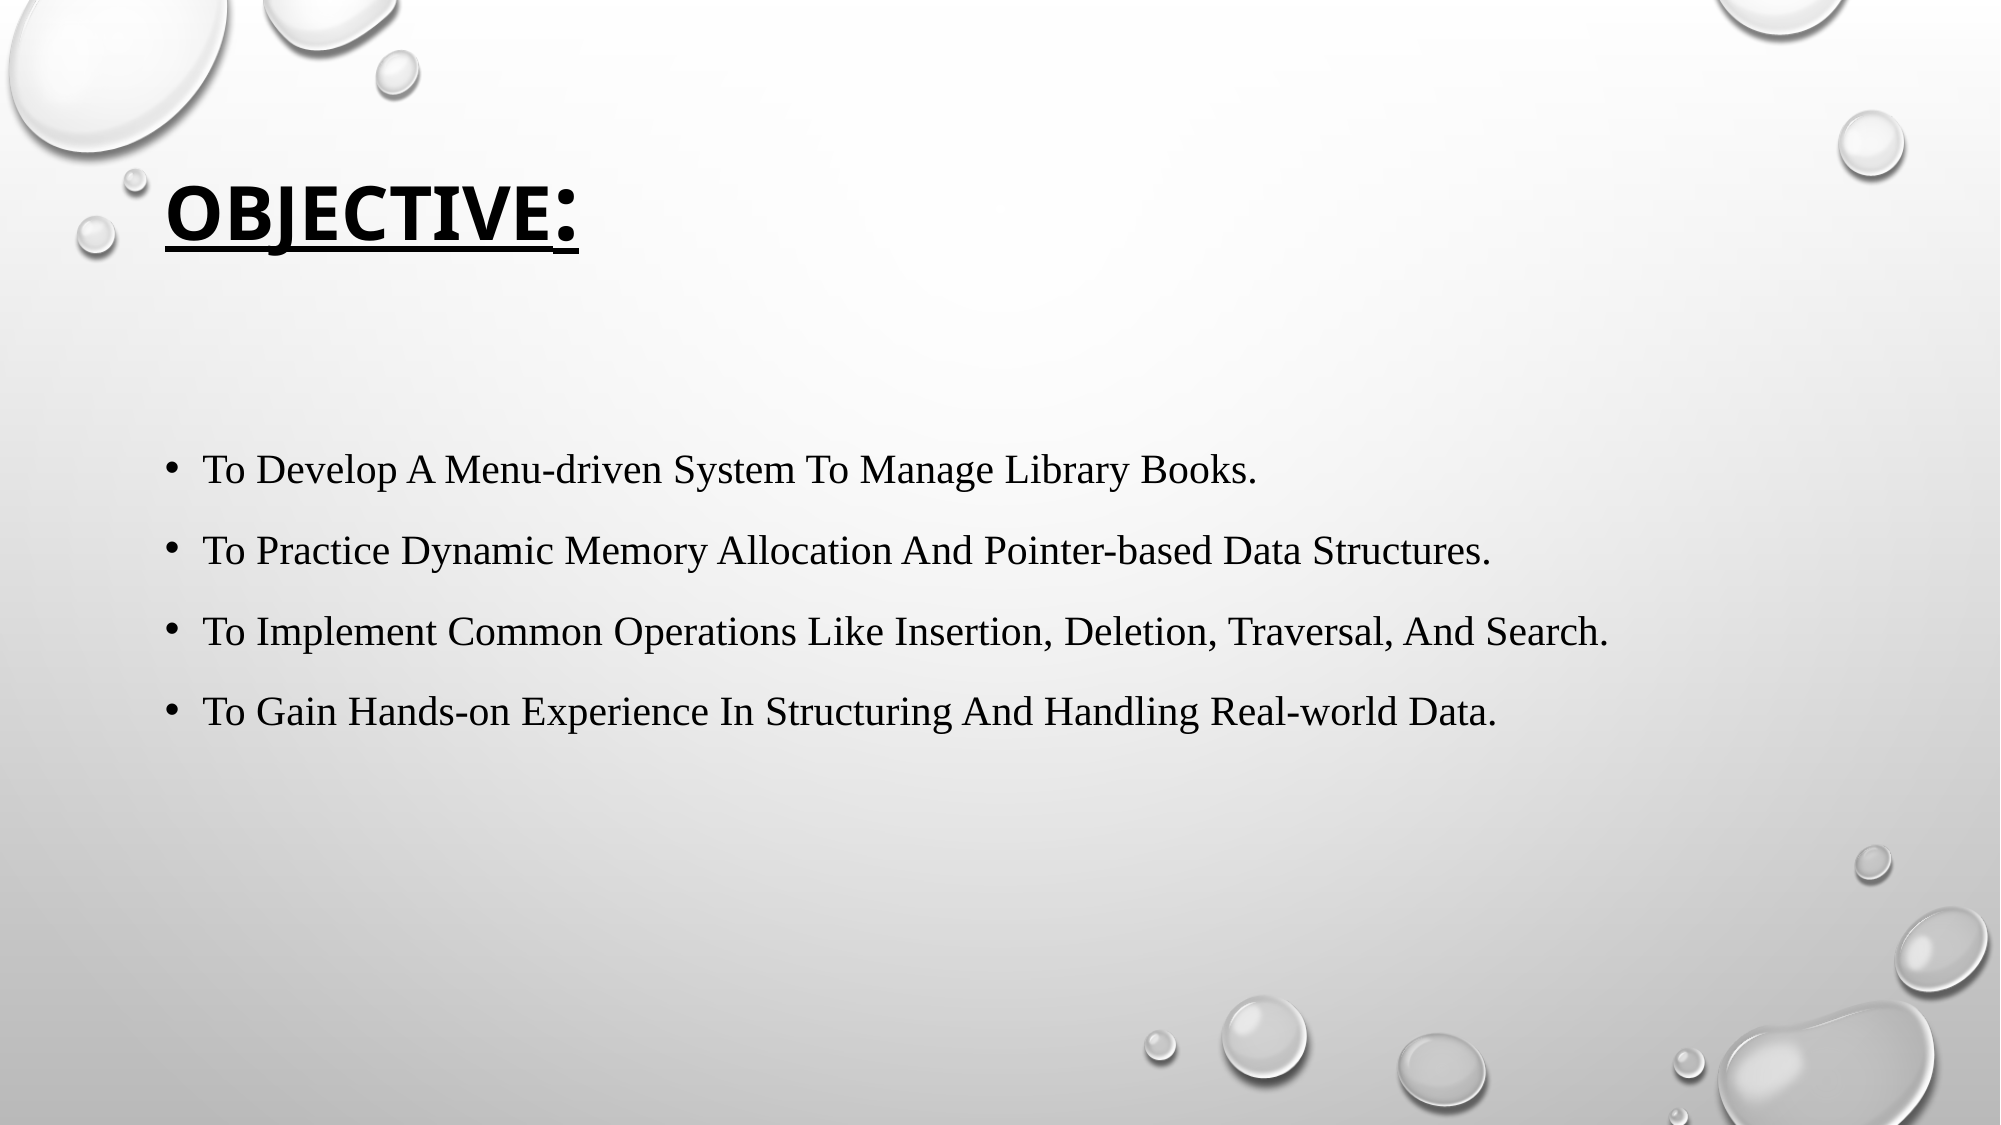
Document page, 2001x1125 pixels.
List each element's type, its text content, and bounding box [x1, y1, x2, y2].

title Objective: [149, 101, 1851, 321]
list To Develop A Menu-driven System To Manage Library Books. To Practice Dynamic Memory Allocation And Pointer-based Data Structures. To Implement Common Operations Like Insertion, Deletion, Traversal, And Search. To Gain Hands-on Experience In Structuring And Handling Real-world Data. [149, 424, 1850, 1024]
picture [0, 0, 2000, 1125]
